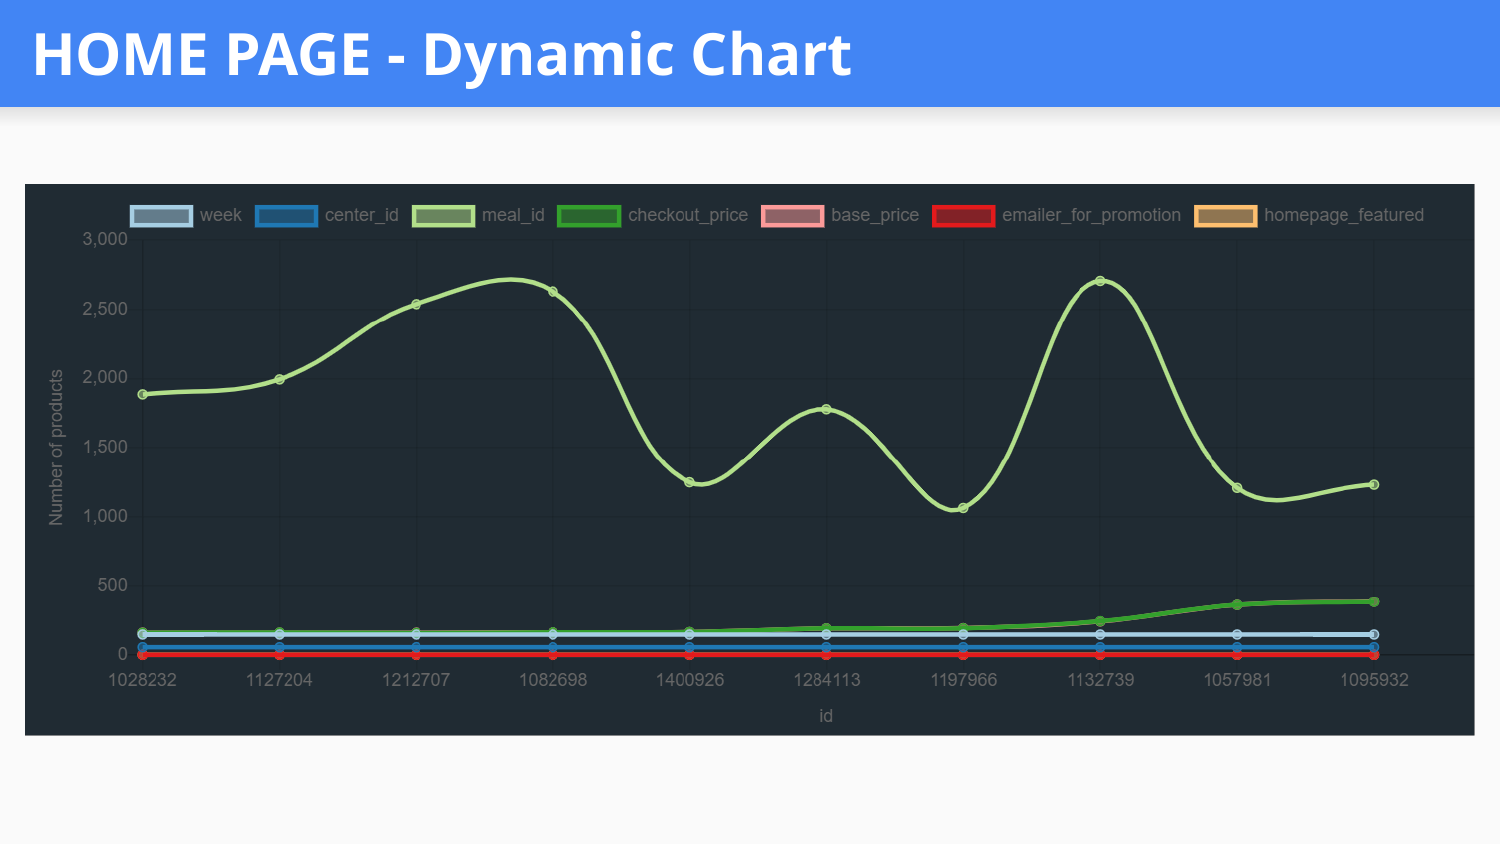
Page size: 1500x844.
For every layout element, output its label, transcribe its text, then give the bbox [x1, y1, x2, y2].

title HOME PAGE - Dynamic Chart [16, 2, 1464, 102]
picture [24, 183, 1476, 737]
